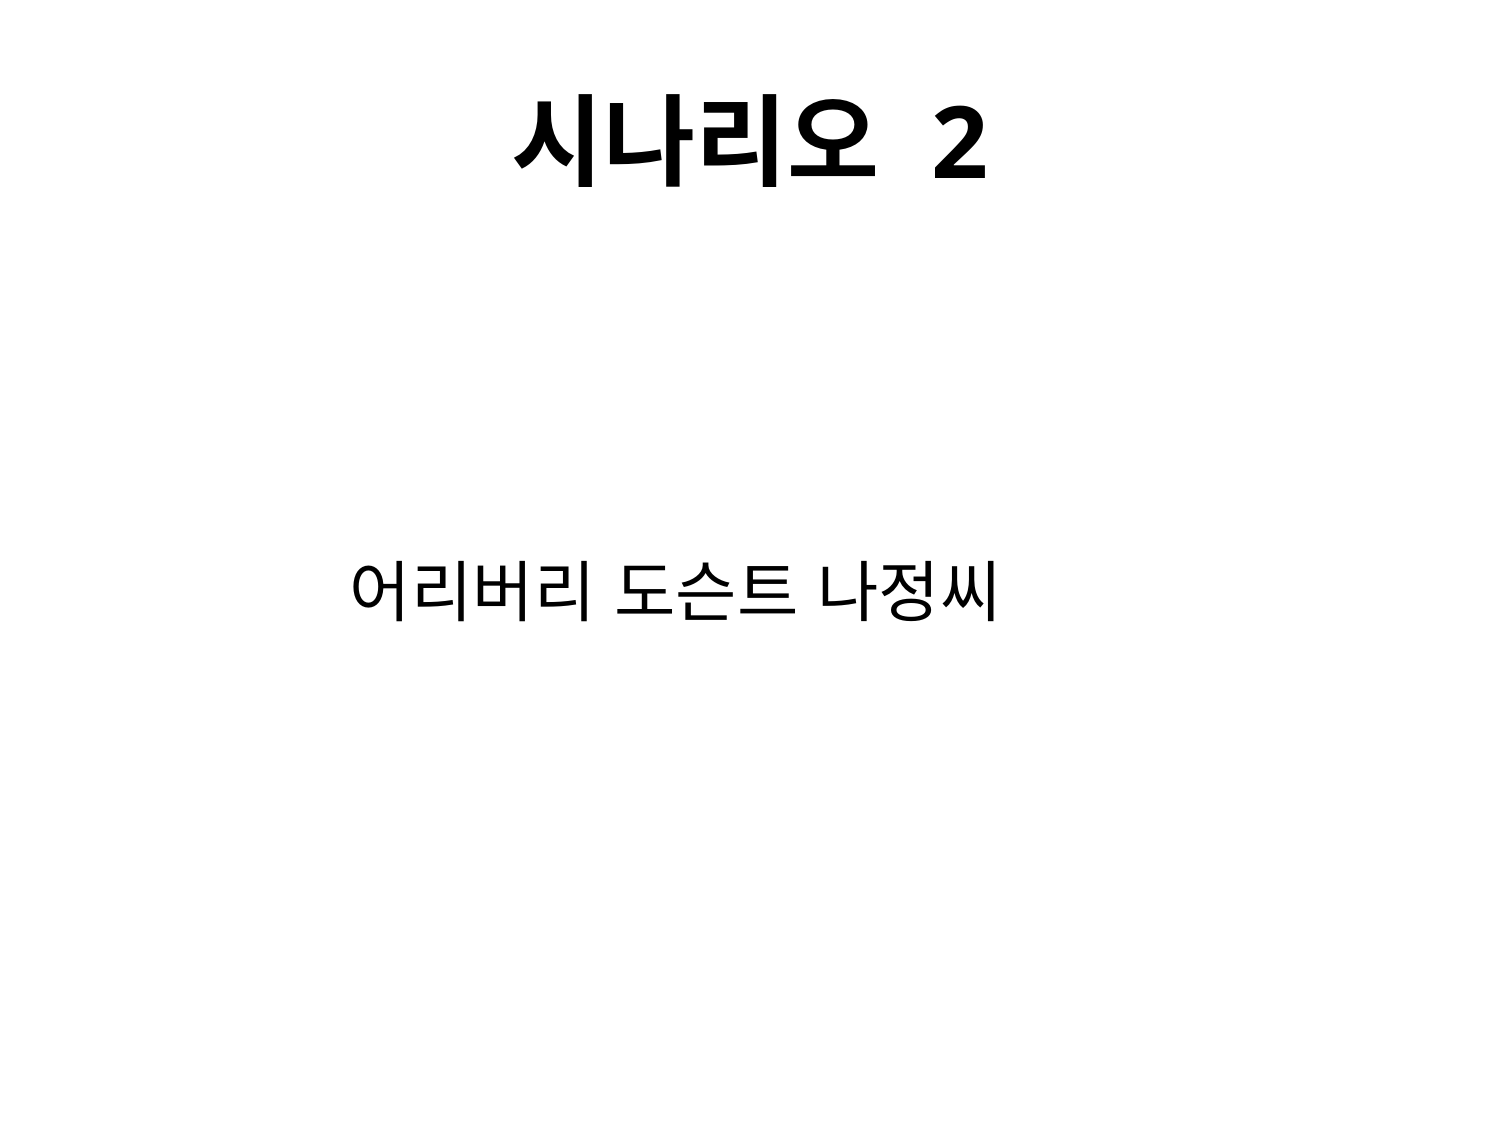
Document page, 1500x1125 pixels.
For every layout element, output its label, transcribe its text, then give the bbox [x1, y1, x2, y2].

title 시나리오 2 [75, 45, 1425, 233]
list 어리버리 도슨트 나정씨 [75, 262, 1425, 1005]
